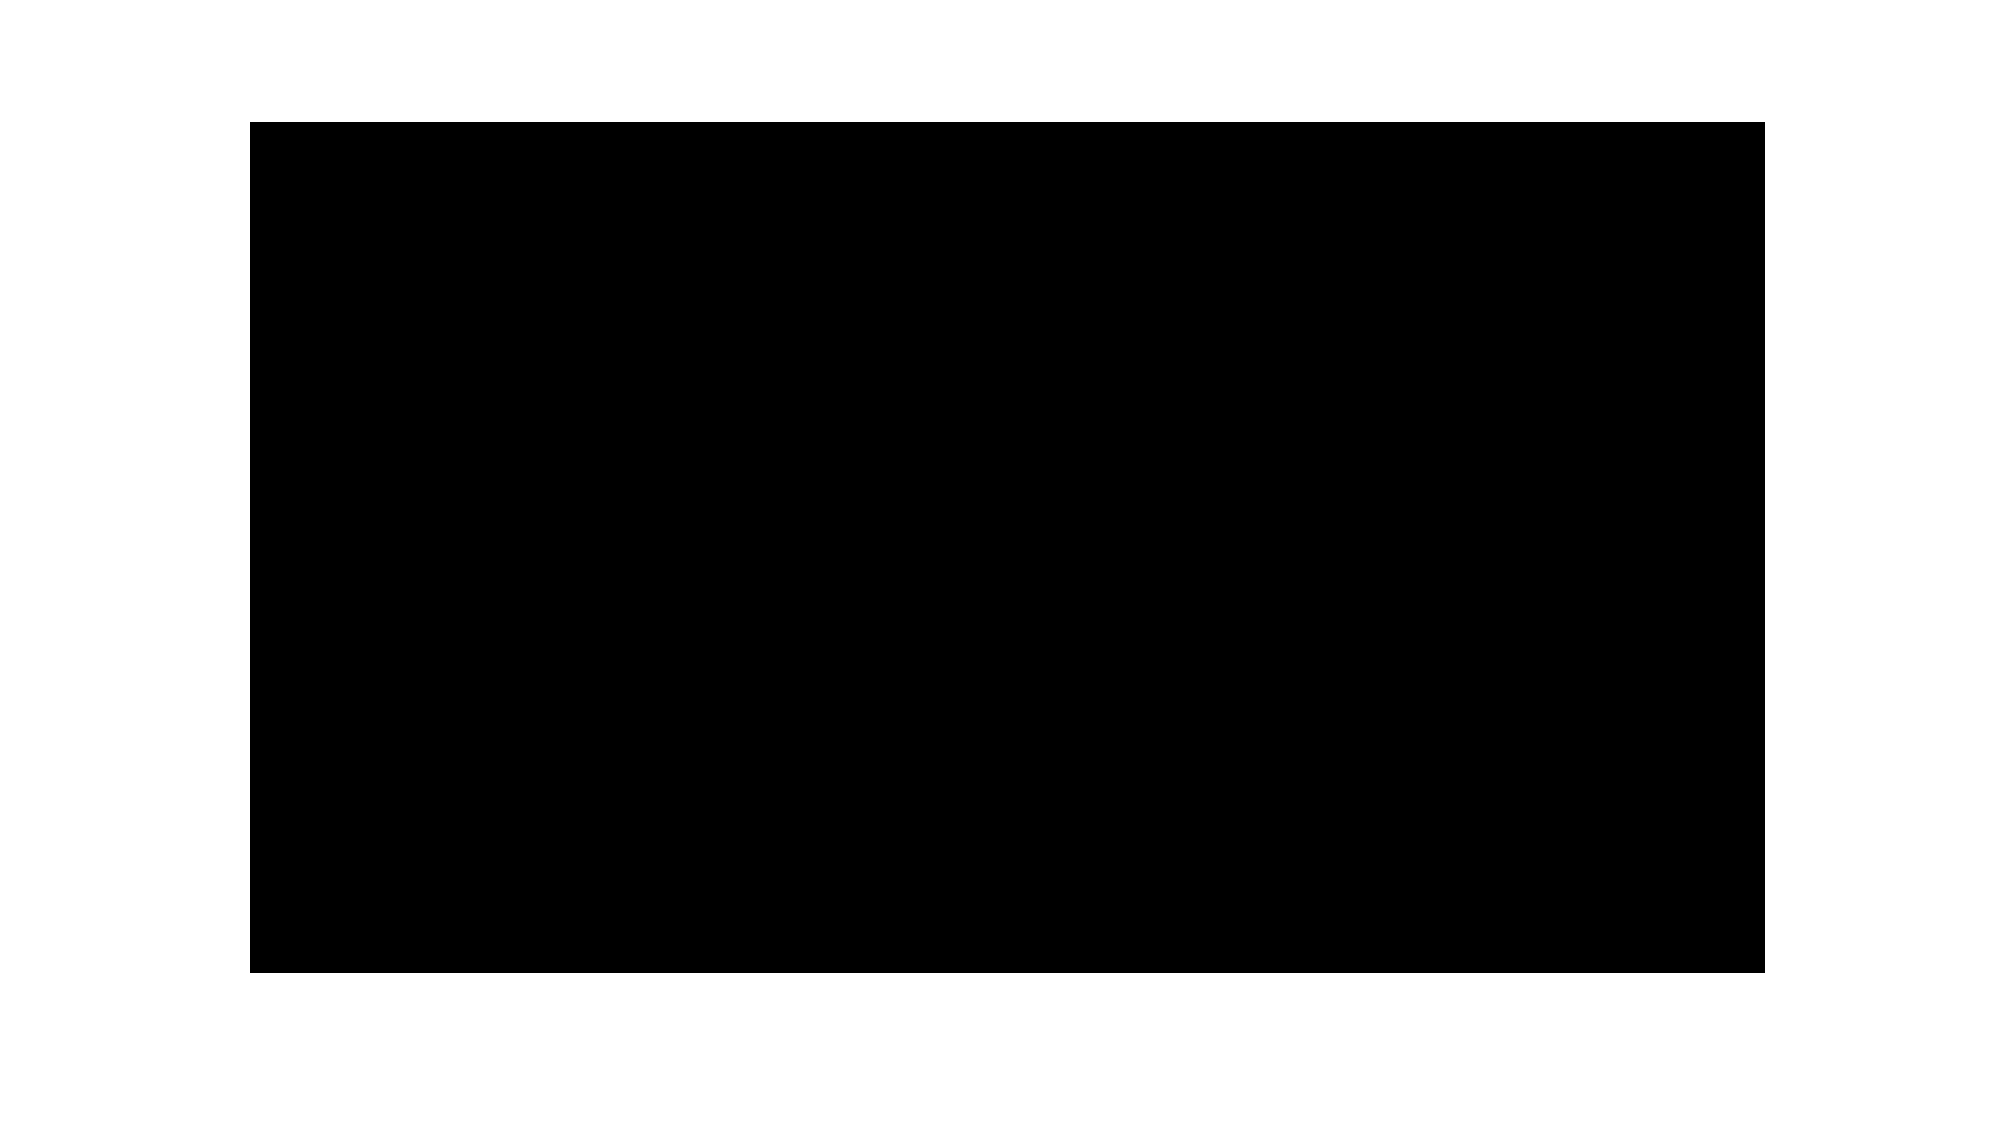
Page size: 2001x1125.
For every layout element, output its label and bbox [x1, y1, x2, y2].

text_box [249, 121, 1766, 974]
